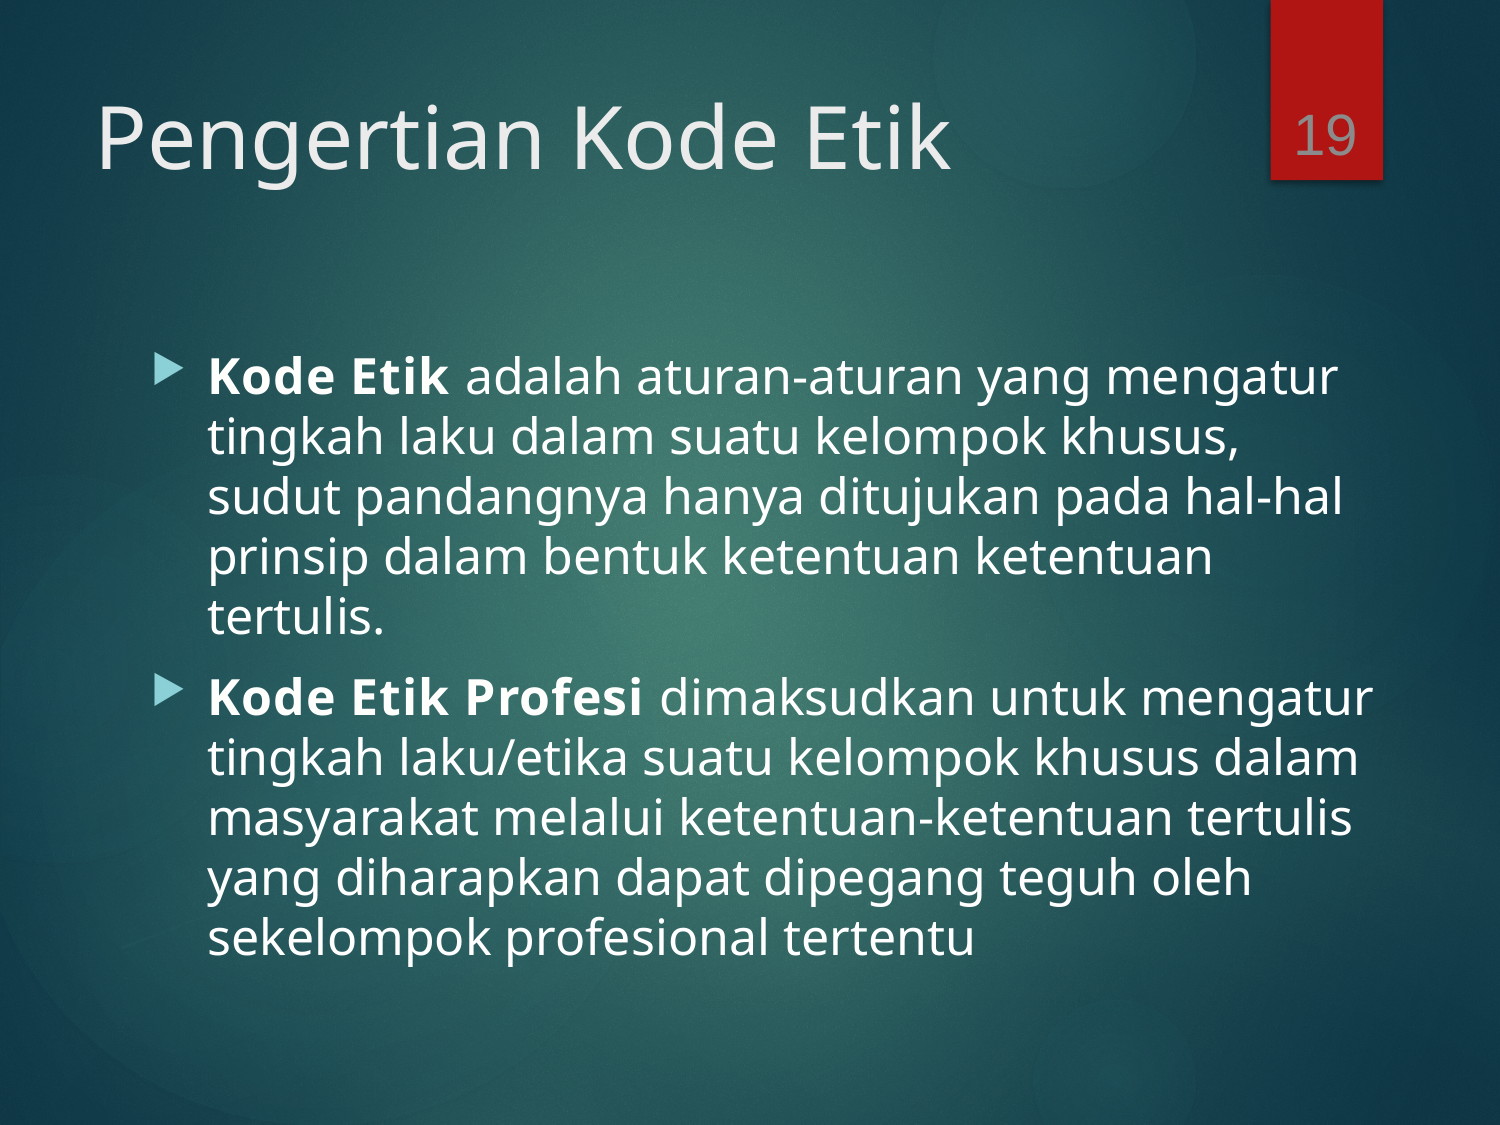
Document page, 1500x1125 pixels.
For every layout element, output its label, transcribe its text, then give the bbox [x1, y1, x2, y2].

list Kode Etik adalah aturan-aturan yang mengatur tingkah laku dalam suatu kelompok khusus, sudut pandangnya hanya ditujukan pada hal-hal prinsip dalam bentuk ketentuan ketentuan tertulis. Kode Etik Profesi dimaksudkan untuk mengatur tingkah laku/etika suatu kelompok khusus dalam masyarakat melalui ketentuan-ketentuan tertulis yang diharapkan dapat dipegang teguh oleh sekelompok profesional tertentu [135, 336, 1400, 1025]
title Pengertian Kode Etik [79, 74, 1237, 304]
slide_number 19 [1273, 48, 1378, 175]
